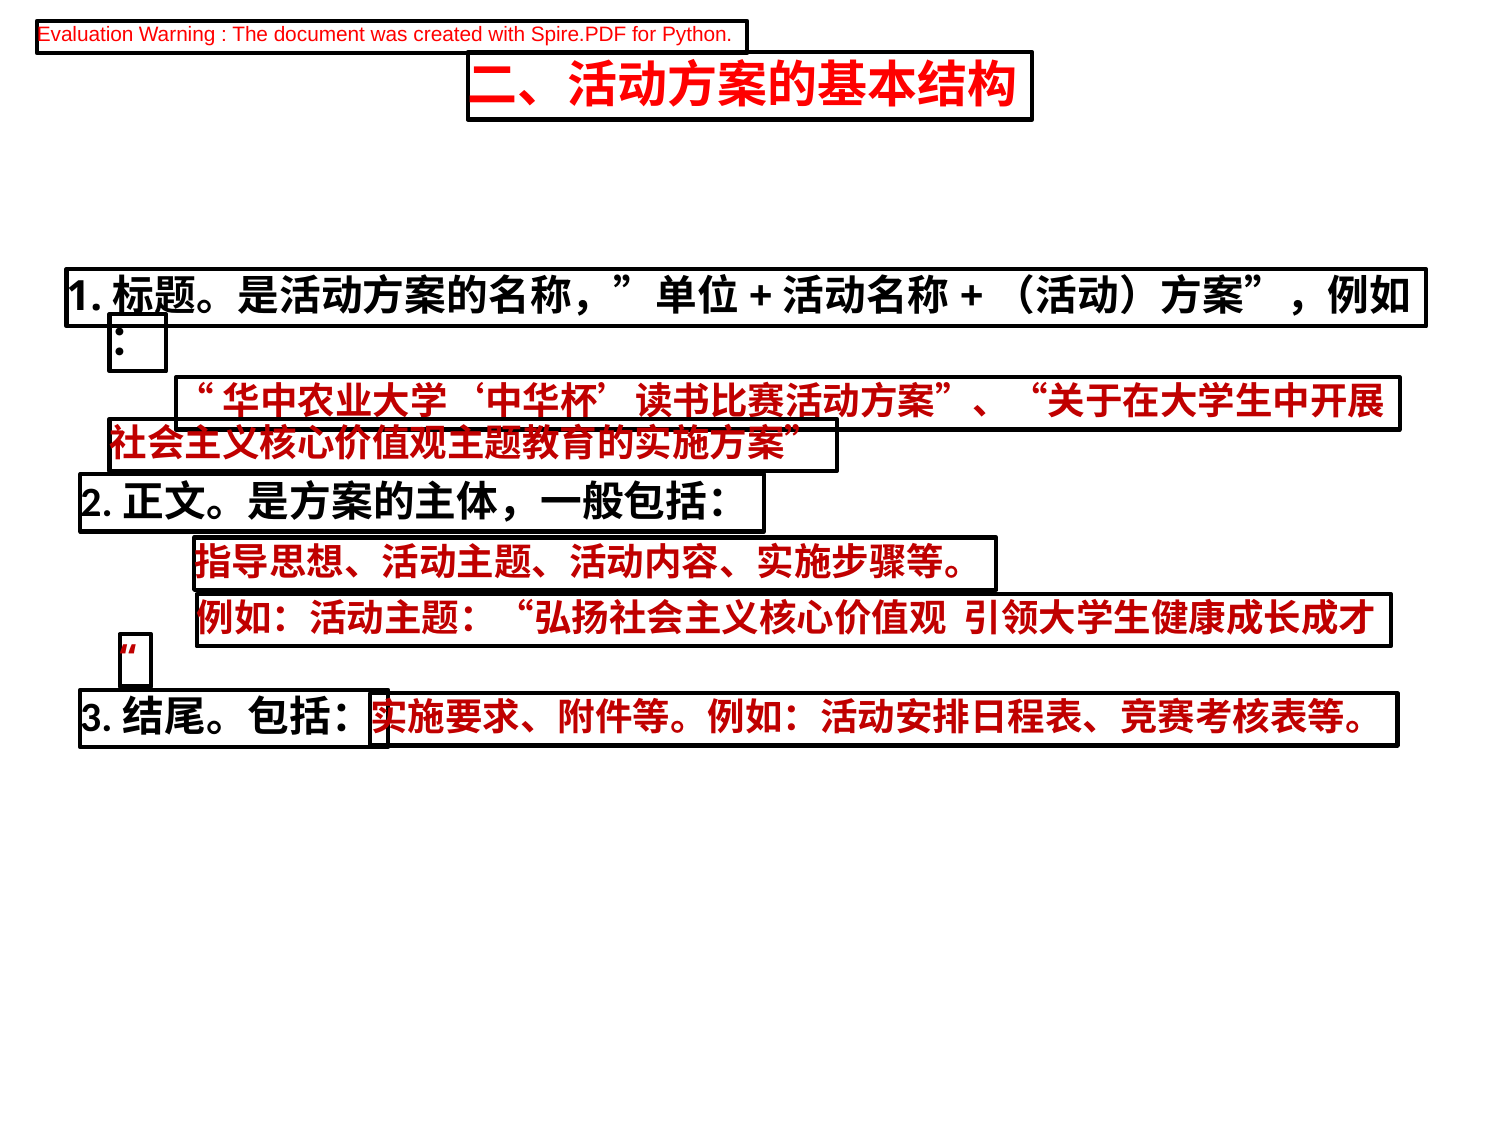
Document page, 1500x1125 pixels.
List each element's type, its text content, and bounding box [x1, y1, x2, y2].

text_box 二、活动方案的基本结构 [466, 50, 1034, 122]
text_box “华中农业大学‘中华杯’读书比赛活动方案”、“关于在大学生中开展 [174, 375, 1402, 432]
text_box Evaluation Warning : The document was created with Spire.PDF for Python. [35, 19, 749, 55]
text_box 2.正文。是方案的主体，一般包括： [78, 472, 766, 534]
text_box ： [107, 312, 168, 373]
text_box 实施要求、附件等。例如：活动安排日程表、竞赛考核表等。 [368, 691, 1400, 748]
text_box “ [118, 632, 153, 688]
text_box 社会主义核心价值观主题教育的实施方案” [107, 417, 839, 473]
text_box 1.标题。是活动方案的名称，”单位+活动名称+（活动）方案”，例如 [64, 267, 1428, 328]
text_box 例如：活动主题：“弘扬社会主义核心价值观 引领大学生健康成长成才 [195, 592, 1393, 648]
text_box 3.结尾。包括： [78, 688, 390, 749]
text_box 指导思想、活动主题、活动内容、实施步骤等。 [192, 535, 998, 592]
